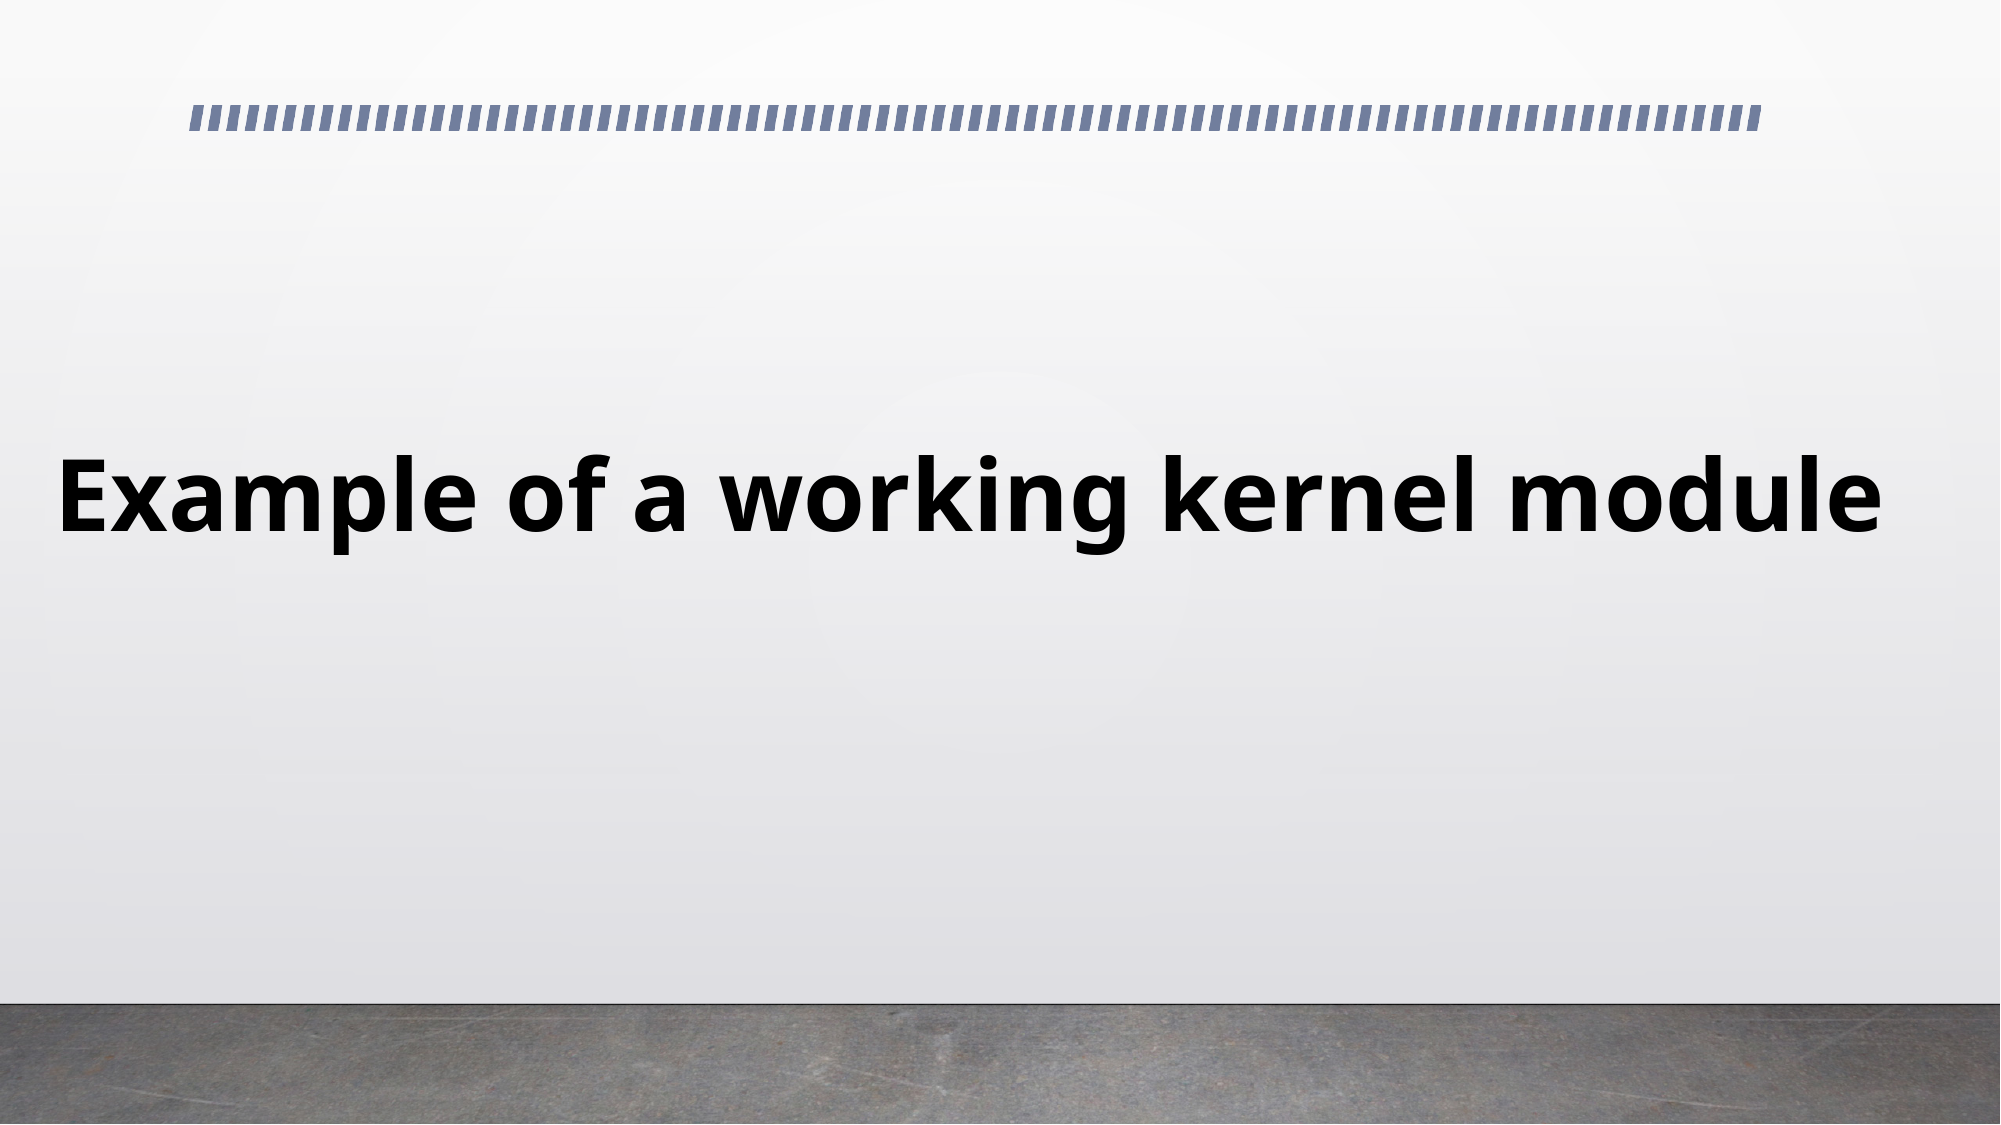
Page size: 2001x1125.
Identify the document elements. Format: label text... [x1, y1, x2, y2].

picture [0, 1004, 2000, 1124]
text_box [362, 269, 1808, 964]
subtitle Example of a working kernel module [39, 392, 362, 890]
subtitle Example of a working kernel module [1808, 392, 2000, 890]
